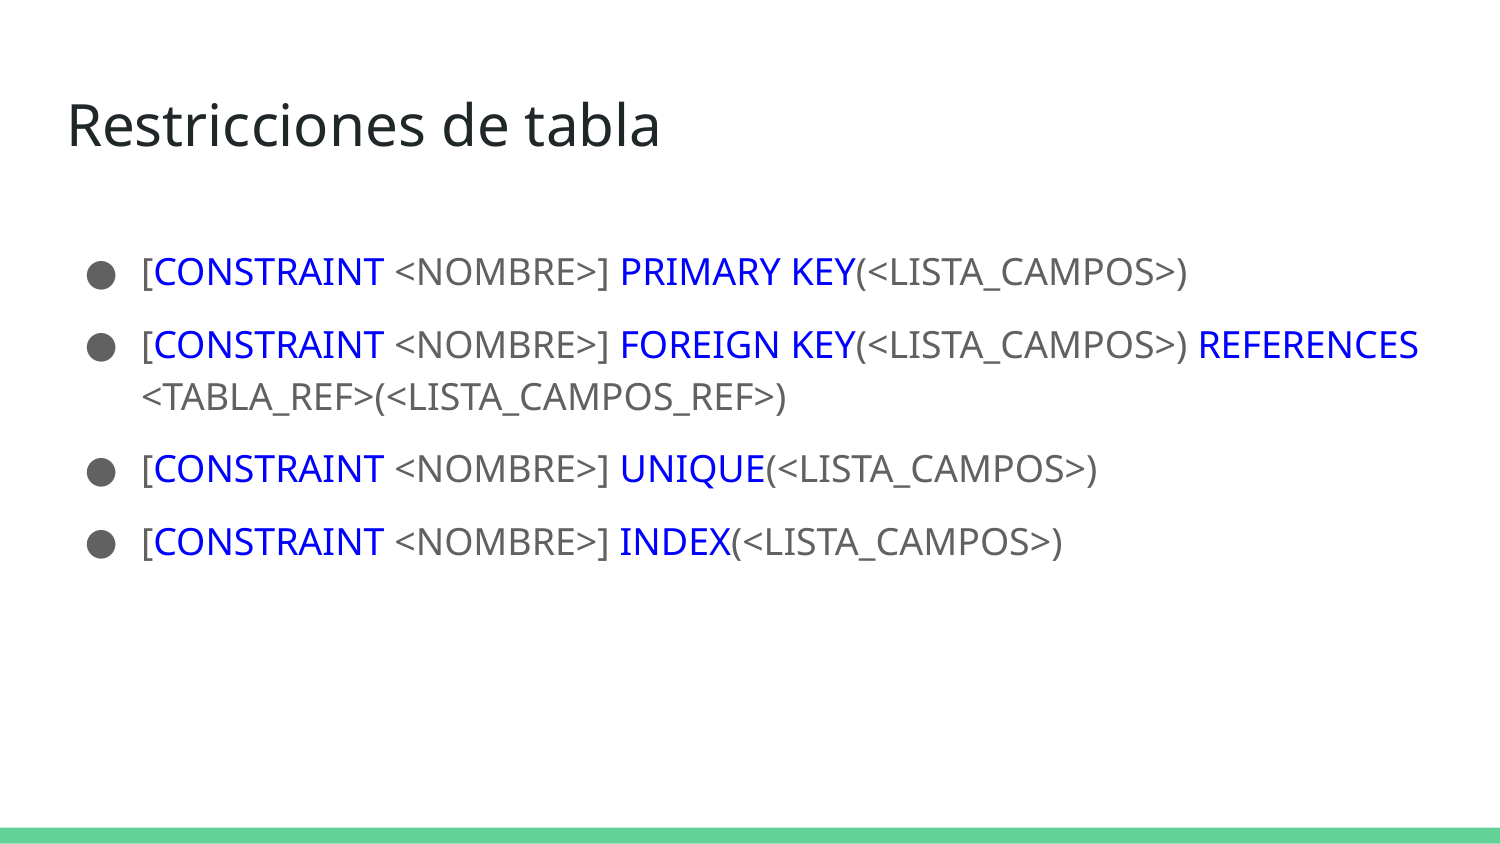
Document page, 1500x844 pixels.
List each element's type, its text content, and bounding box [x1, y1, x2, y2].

title Restricciones de tabla [51, 72, 1449, 167]
list [CONSTRAINT <NOMBRE>] PRIMARY KEY(<LISTA_CAMPOS>) [CONSTRAINT <NOMBRE>] FOREIGN KEY(<LISTA_CAMPOS>) REFERENCES <TABLA_REF>(<LISTA_CAMPOS_REF>) [CONSTRAINT <NOMBRE>] UNIQUE(<LISTA_CAMPOS>) [CONSTRAINT <NOMBRE>] INDEX(<LISTA_CAMPOS>) [51, 226, 1449, 703]
